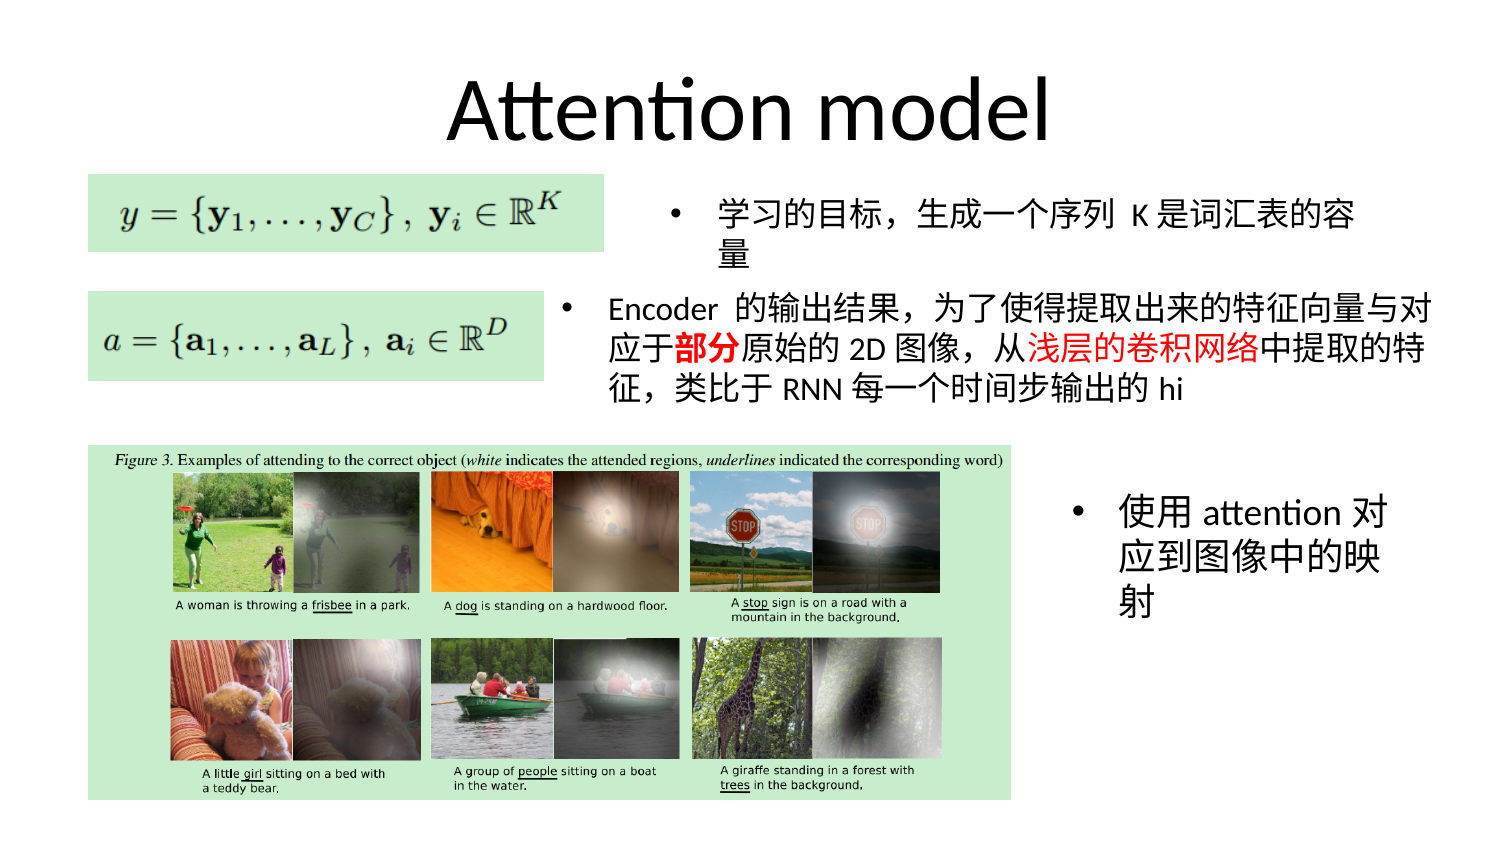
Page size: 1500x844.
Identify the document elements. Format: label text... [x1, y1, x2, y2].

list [88, 174, 604, 253]
text_box Encoder 的输出结果，为了使得提取出来的特征向量与对应于部分原始的2D图像，从浅层的卷积网络中提取的特征，类比于RNN每一个时间步输出的hi [546, 280, 1459, 415]
picture [88, 291, 544, 381]
title Attention model [75, 33, 1425, 175]
picture [88, 445, 1012, 800]
text_box 使用attention对应到图像中的映射 [1057, 480, 1424, 631]
text_box 学习的目标，生成一个序列 K是词汇表的容量 [655, 185, 1400, 280]
